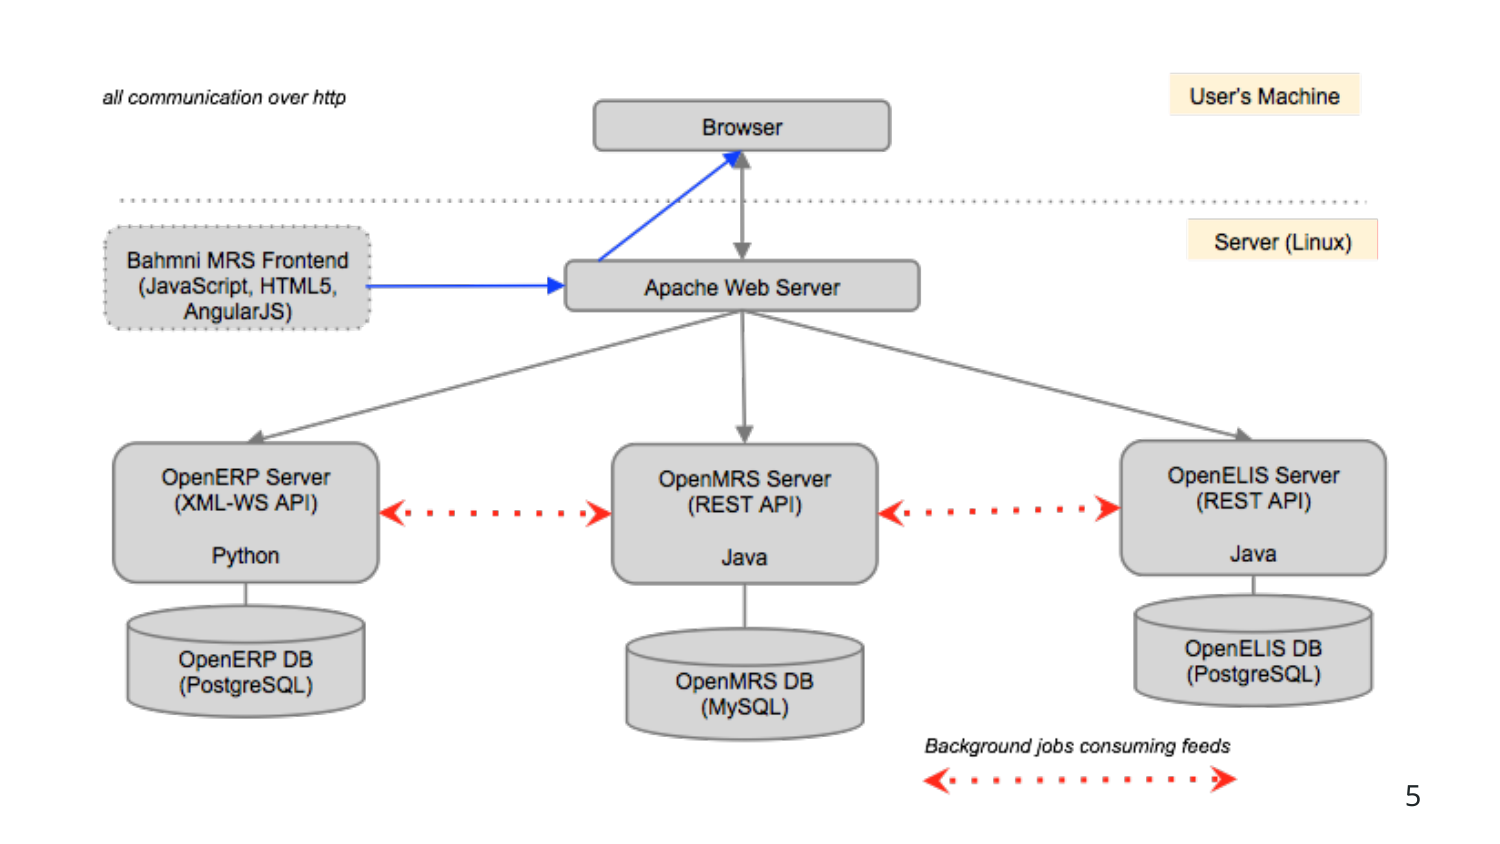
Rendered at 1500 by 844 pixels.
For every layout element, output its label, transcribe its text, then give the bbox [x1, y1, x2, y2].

slide_number ‹#› [1395, 764, 1480, 830]
picture [89, 70, 1390, 828]
